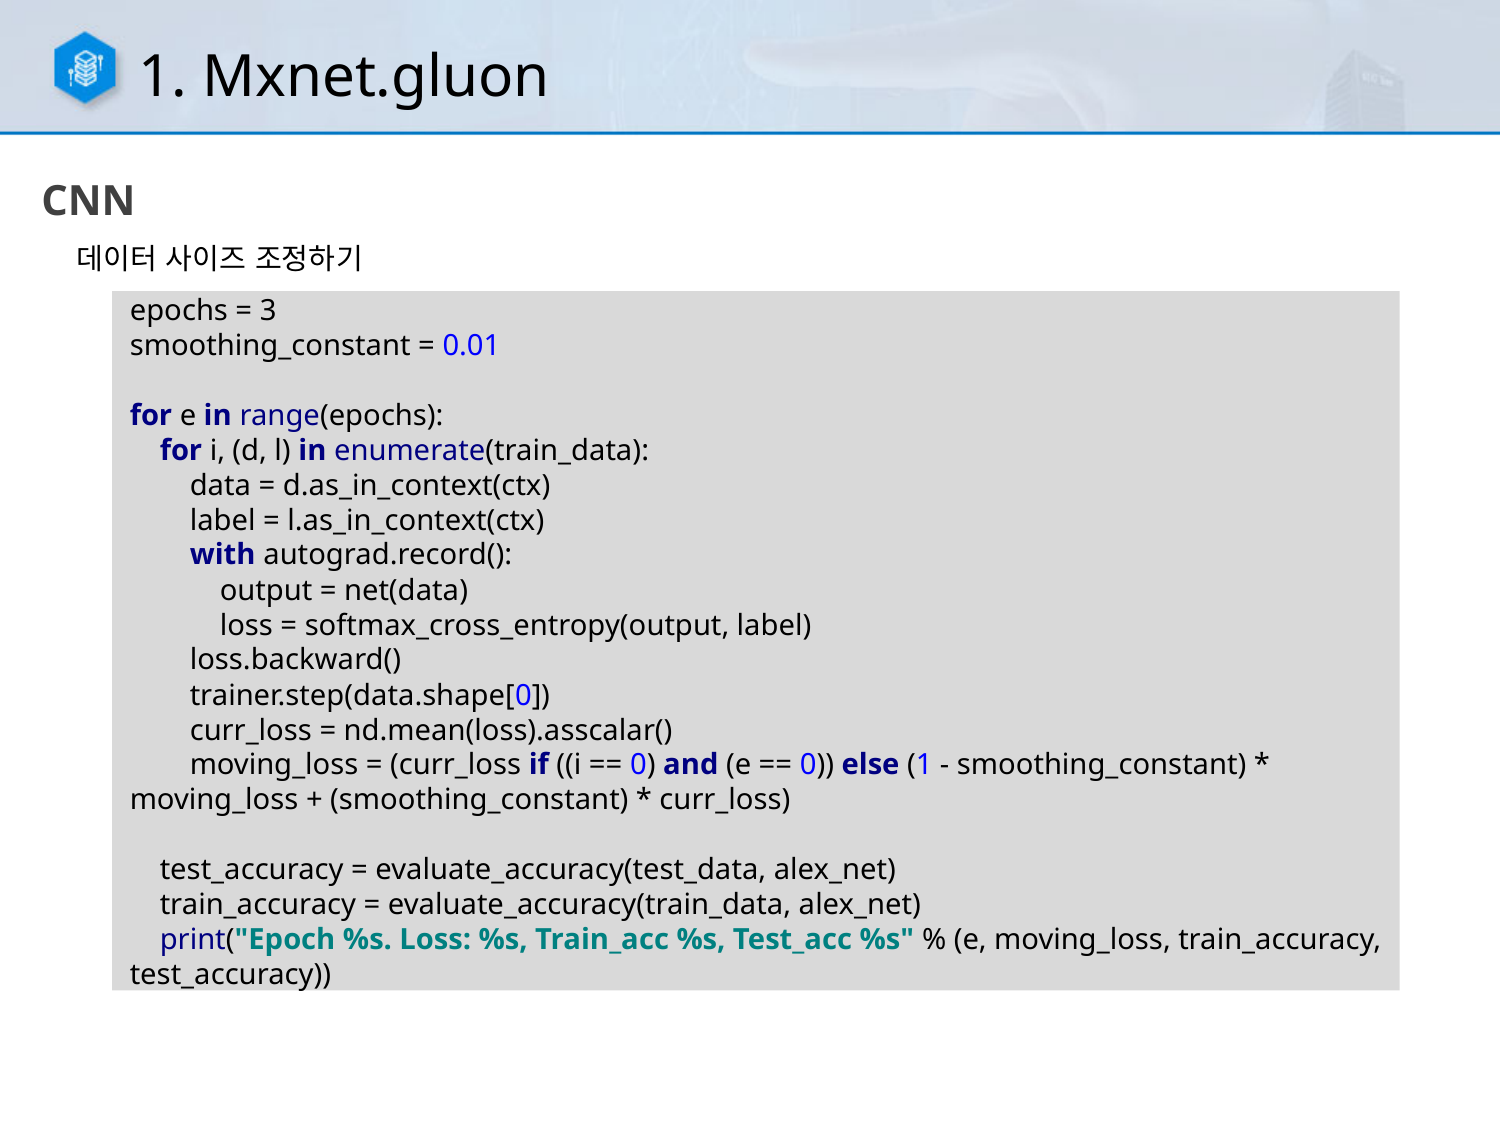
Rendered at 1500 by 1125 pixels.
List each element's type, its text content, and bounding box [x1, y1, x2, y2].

text_box CNN [41, 148, 1459, 224]
text_box 1. Mxnet.gluon [123, 31, 1247, 117]
text_box 데이터 사이즈 조정하기 [76, 223, 1495, 276]
text_box epochs = 3 smoothing_constant = 0.01 for e in range(epochs): for i, (d, l) in enumerate(train_data): data = d.as_in_context(ctx) label = l.as_in_context(ctx) with autograd.record(): output = net(data) loss = softmax_cross_entropy(output, label) loss.backward() trainer.step(data.shape[0]) curr_loss = nd.mean(loss).asscalar() moving_loss = (curr_loss if ((i == 0) and (e == 0)) else (1 - smoothing_constant) * moving_loss + (smoothing_constant) * curr_loss) test_accuracy = evaluate_accuracy(test_data, alex_net) train_accuracy = evaluate_accuracy(train_data, alex_net) print("Epoch %s. Loss: %s, Train_acc %s, Test_acc %s" % (e, moving_loss, train_accuracy, test_accuracy)) [112, 291, 1400, 991]
picture [0, 0, 1500, 1125]
